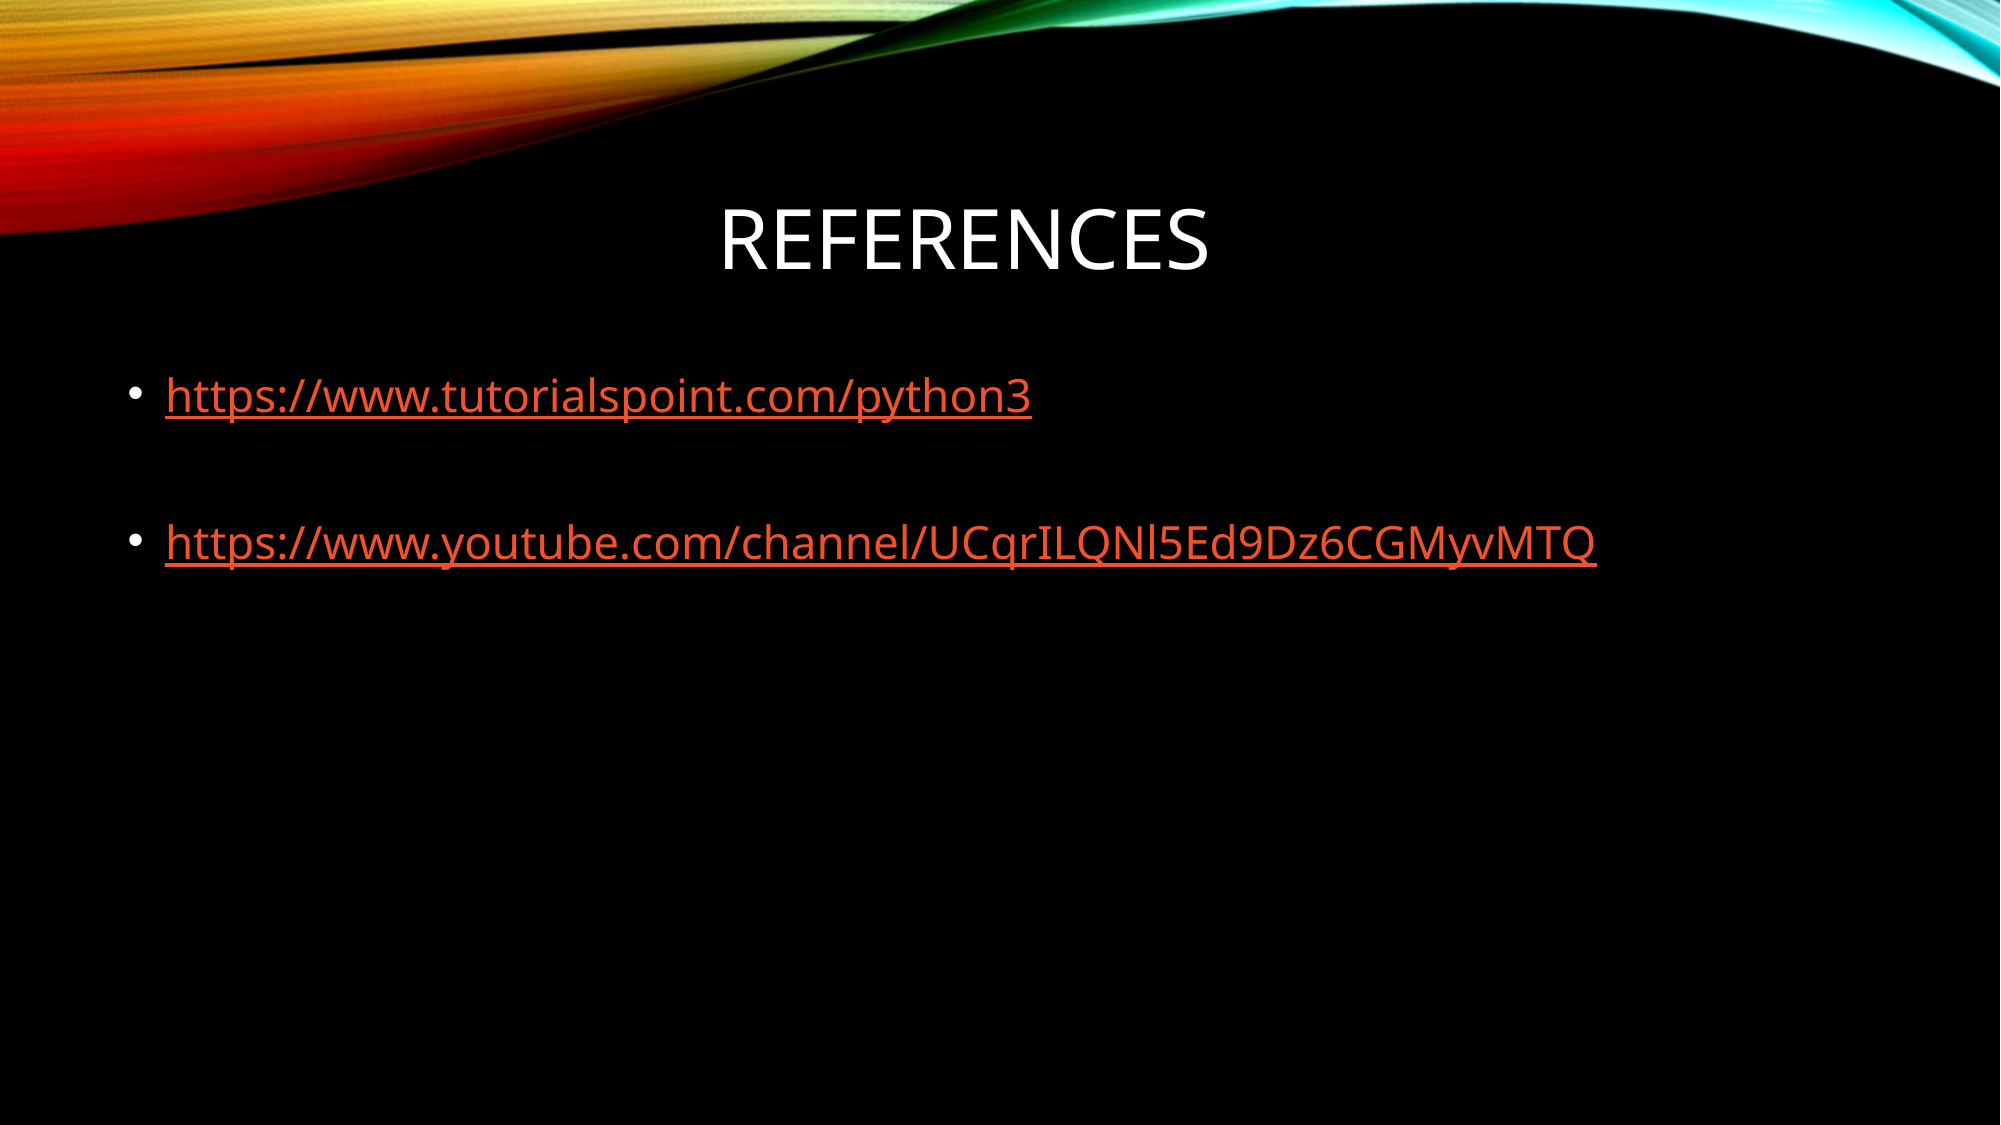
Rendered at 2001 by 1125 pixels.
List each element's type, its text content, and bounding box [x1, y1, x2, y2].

picture [0, 0, 2000, 237]
list https://www.tutorialspoint.com/python3 https://www.youtube.com/channel/UCqrILQNl5Ed9Dz6CGMyvMTQ [112, 360, 1888, 1021]
title References [102, 136, 1248, 349]
